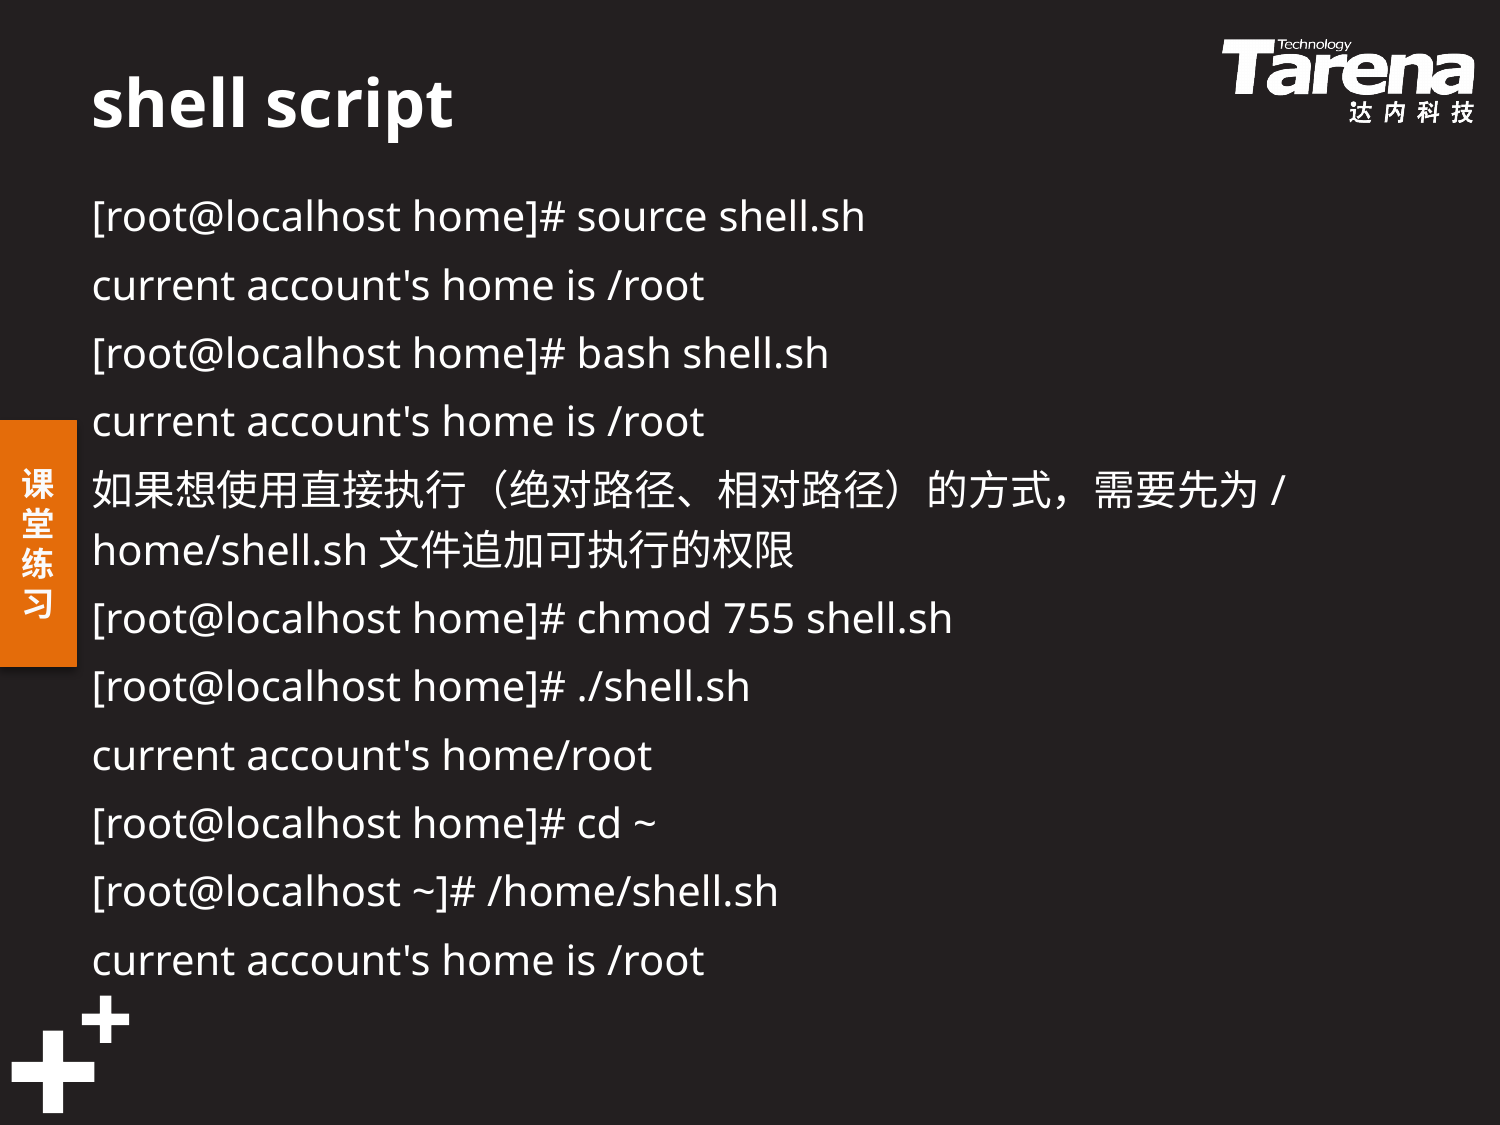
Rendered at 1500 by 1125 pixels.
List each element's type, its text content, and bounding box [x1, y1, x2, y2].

picture [1222, 39, 1475, 123]
list [root@localhost home]# source shell.sh current account's home is /root [root@localhost home]# bash shell.sh current account's home is /root 如果想使用直接执行（绝对路径、相对路径）的方式，需要先为/home/shell.sh文件追加可执行的权限 [root@localhost home]# chmod 755 shell.sh [root@localhost home]# ./shell.sh current account's home/root [root@localhost home]# cd ~ [root@localhost ~]# /home/shell.sh current account's home is /root [76, 172, 1400, 1011]
title shell script [76, 42, 1188, 160]
